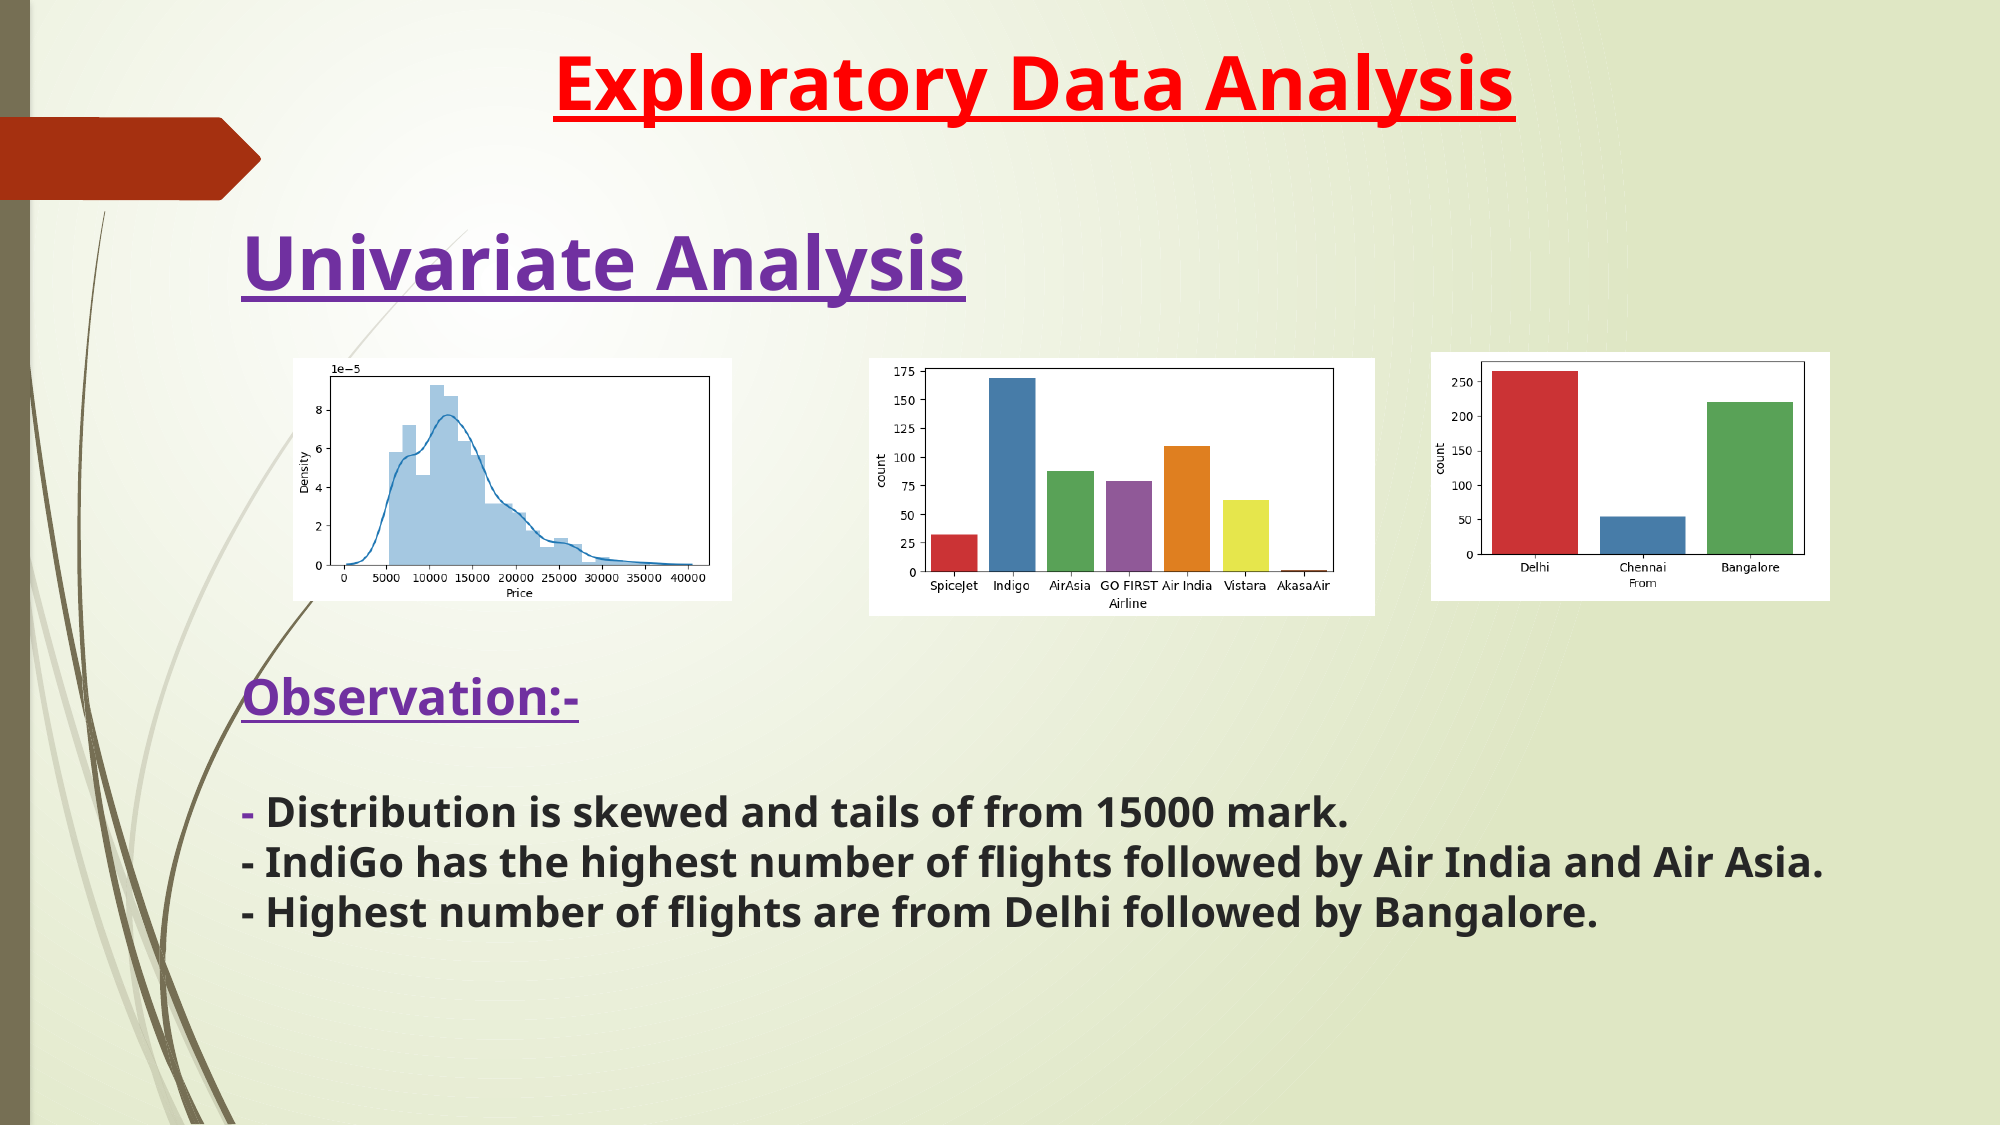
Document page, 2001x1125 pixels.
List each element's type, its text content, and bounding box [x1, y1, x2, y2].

picture [1431, 352, 1830, 602]
title Exploratory Data Analysis Univariate Analysis Observation:- - Distribution is skewed and tails of from 15000 mark. - IndiGo has the highest number of flights followed by Air India and Air Asia. - Highest number of flights are from Delhi followed by Bangalore. [226, 28, 1888, 1105]
picture [293, 358, 732, 602]
picture [869, 358, 1375, 616]
